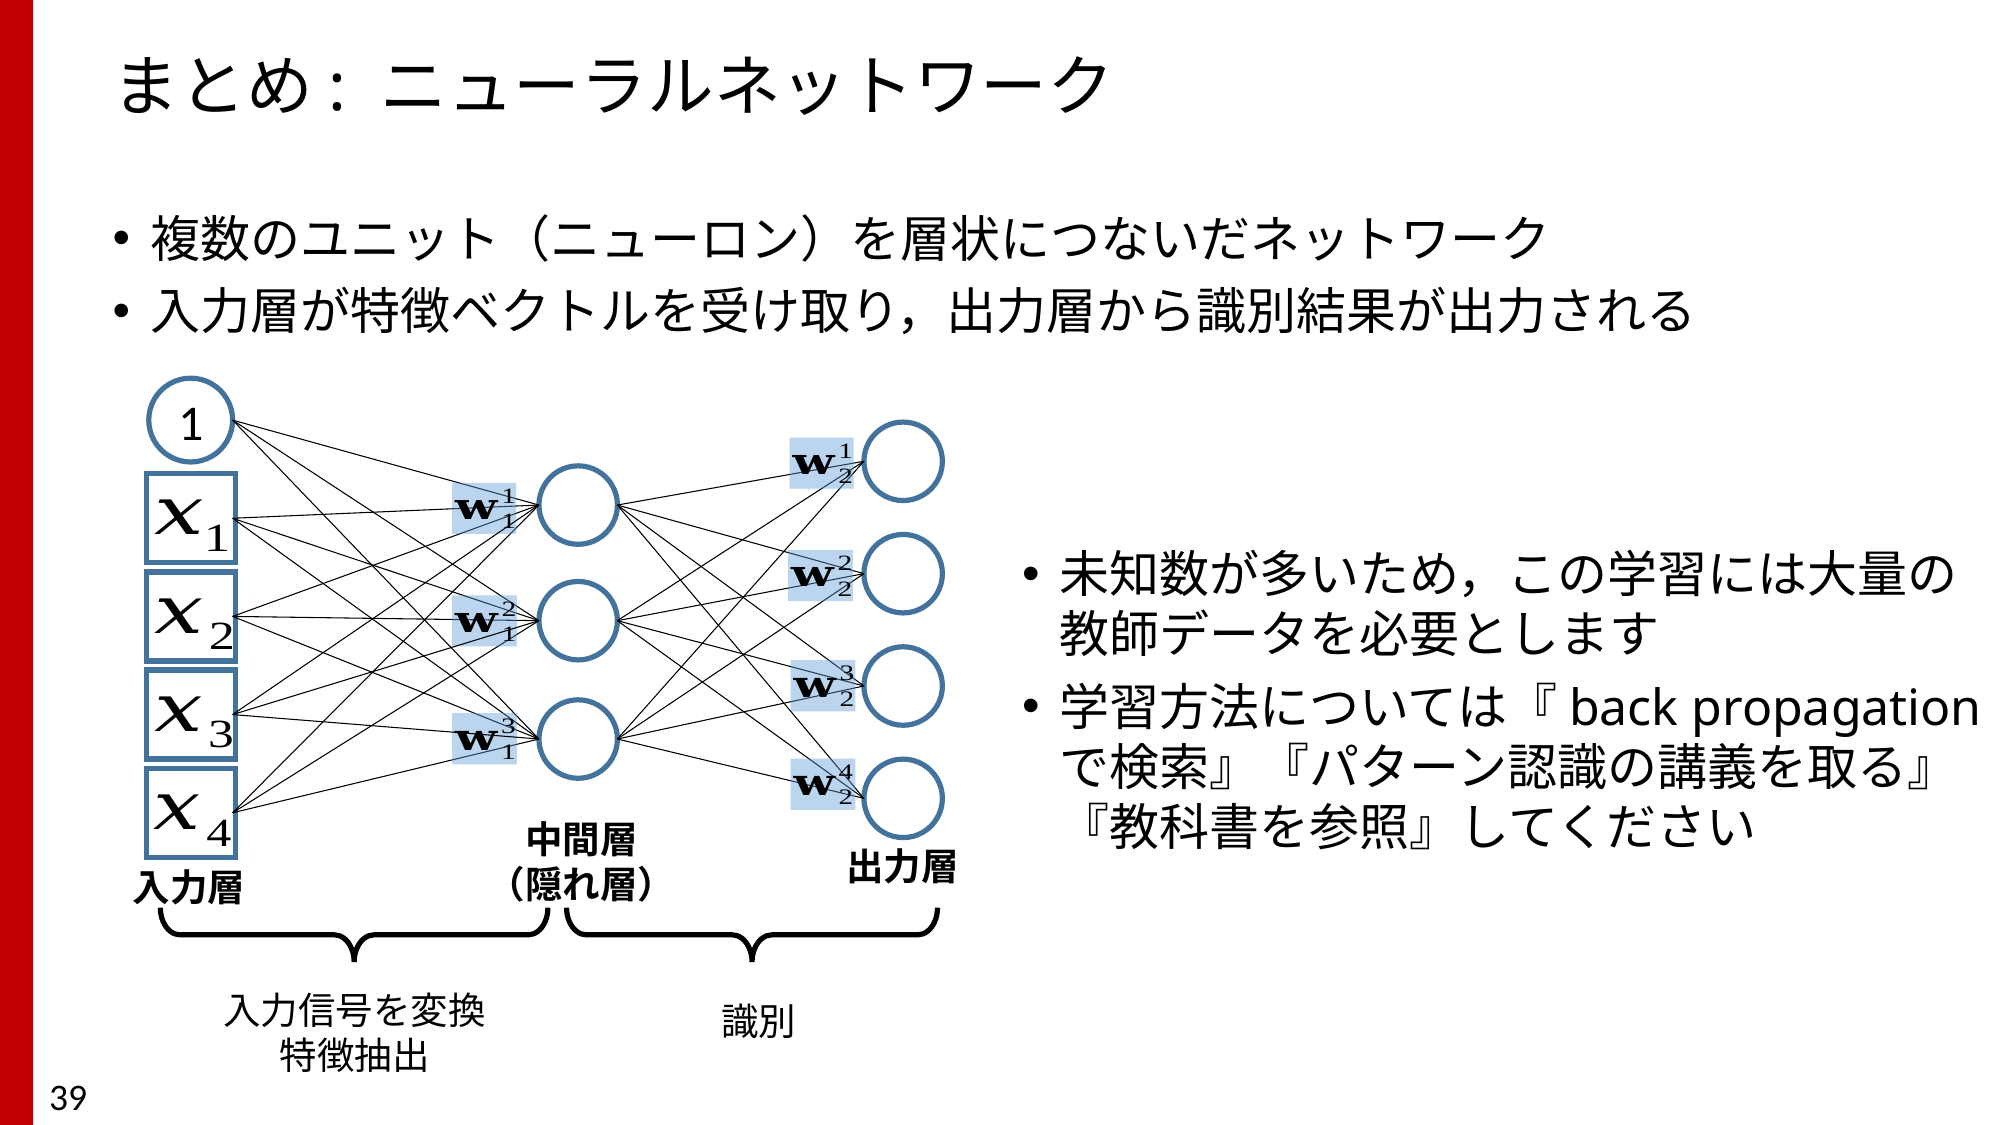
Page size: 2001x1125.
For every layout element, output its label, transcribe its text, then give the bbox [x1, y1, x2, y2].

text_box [617, 620, 864, 738]
title まとめ: ニューラルネットワーク [97, 28, 2000, 149]
text_box 未知数が多いため，この学習には大量の教師データを必要とします 学習方法については『back propagationで検索』『パターン認識の講義を取る』『教科書を参照』してください [1007, 535, 2000, 734]
text_box [862, 758, 944, 835]
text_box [617, 738, 864, 799]
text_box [232, 504, 539, 620]
text_box 入力層 [118, 856, 261, 917]
text_box 1 [147, 377, 234, 464]
text_box [159, 907, 549, 963]
text_box 出力層 [831, 835, 974, 896]
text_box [232, 620, 539, 714]
text_box 入力信号を変換 特徴抽出 [208, 979, 501, 1085]
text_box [232, 420, 539, 504]
slide_number 39 [34, 1065, 485, 1125]
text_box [617, 461, 864, 504]
text_box 識別 [706, 990, 811, 1050]
text_box [566, 907, 939, 963]
text_box [864, 533, 944, 614]
text_box [862, 421, 944, 502]
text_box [617, 505, 864, 620]
list 複数のユニット（ニューロン）を層状につないだネットワーク 入力層が特徴ベクトルを受け取り，出力層から識別結果が出力される [97, 199, 1957, 398]
text_box 中間層 （隠れ層） [472, 808, 690, 914]
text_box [232, 714, 539, 739]
text_box [539, 698, 617, 780]
text_box [864, 645, 944, 727]
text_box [232, 739, 539, 813]
text_box [539, 464, 617, 546]
text_box [539, 580, 617, 661]
